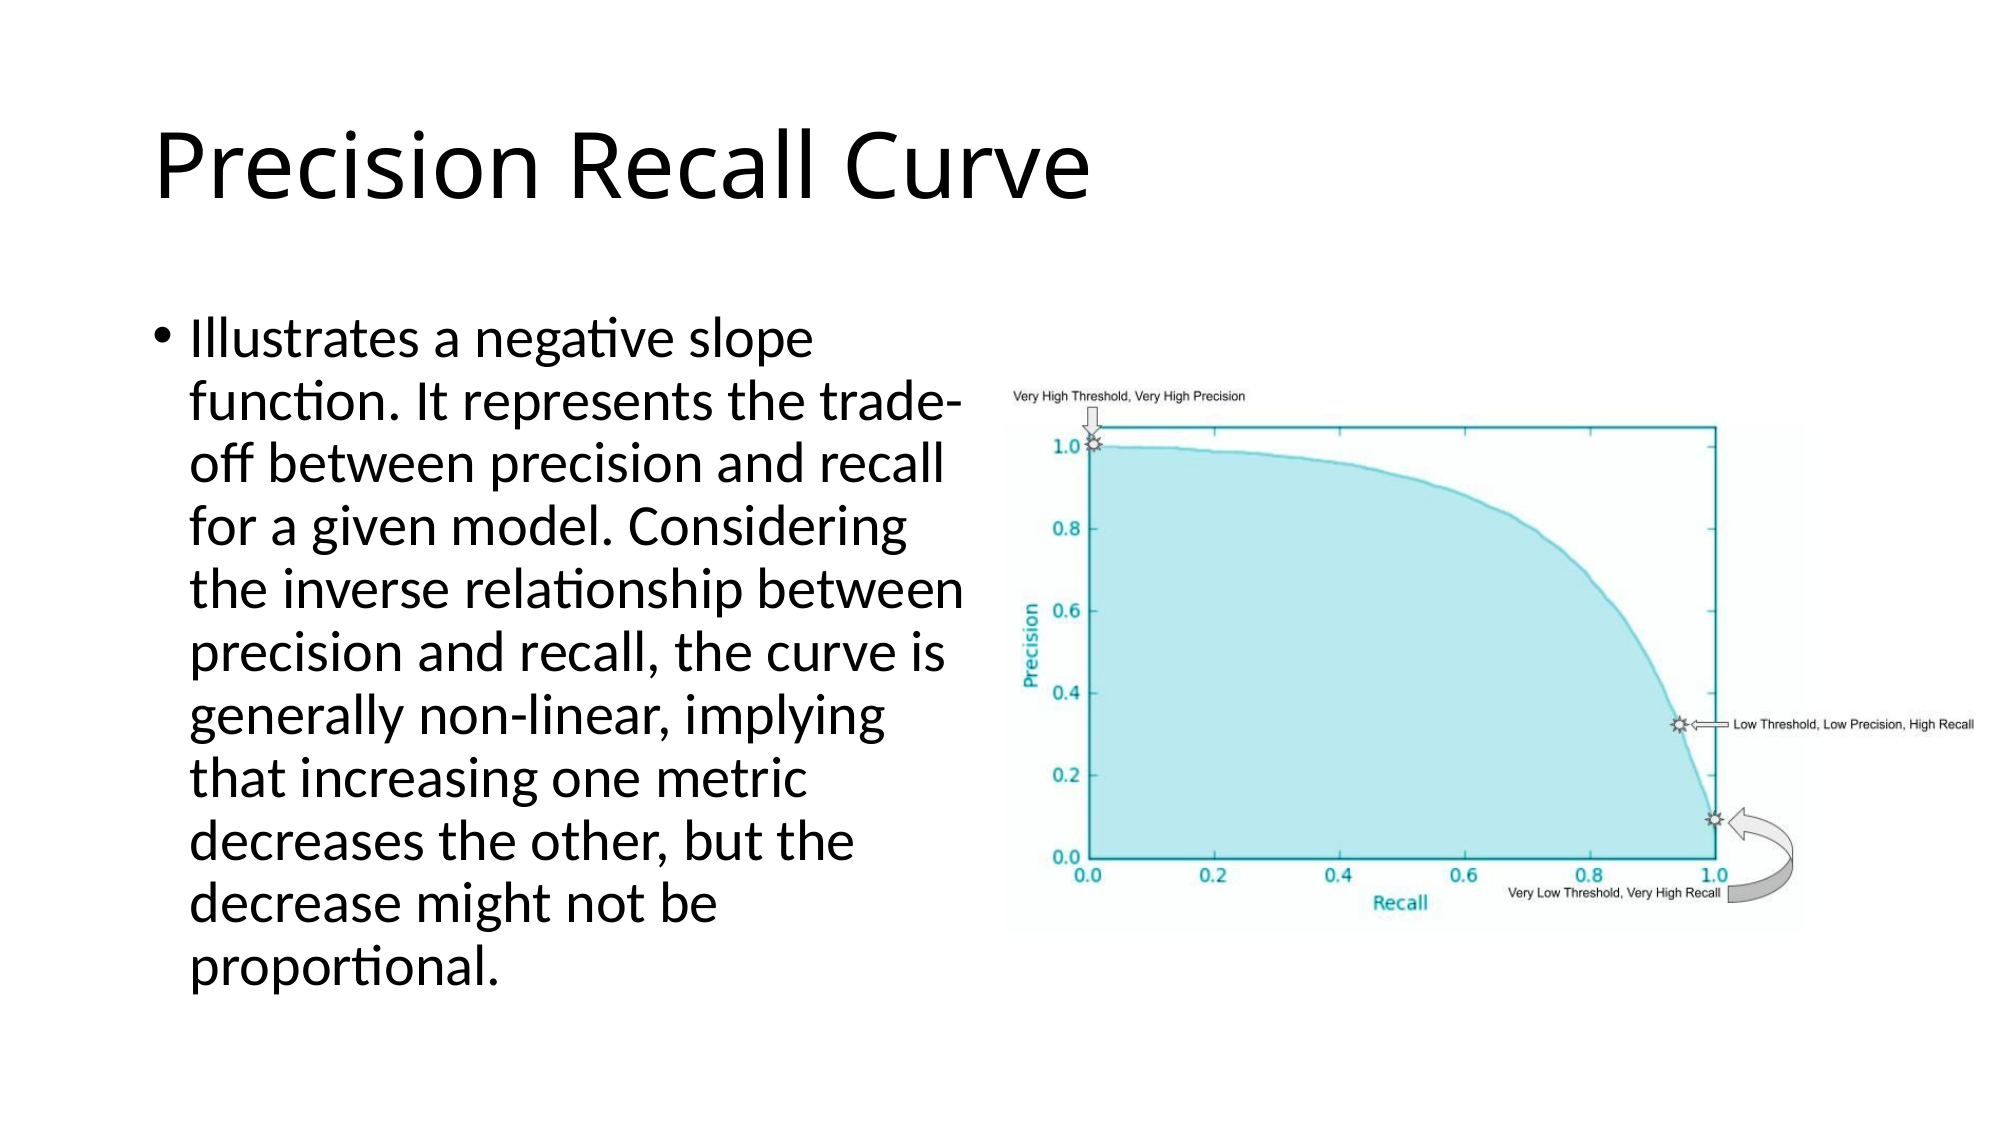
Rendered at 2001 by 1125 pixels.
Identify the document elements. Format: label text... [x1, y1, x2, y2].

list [987, 362, 2000, 951]
title Precision Recall Curve [137, 59, 1863, 278]
list Illustrates a negative slope function. It represents the trade-off between precision and recall for a given model. Considering the inverse relationship between precision and recall, the curve is generally non-linear, implying that increasing one metric decreases the other, but the decrease might not be proportional. [137, 299, 988, 1014]
